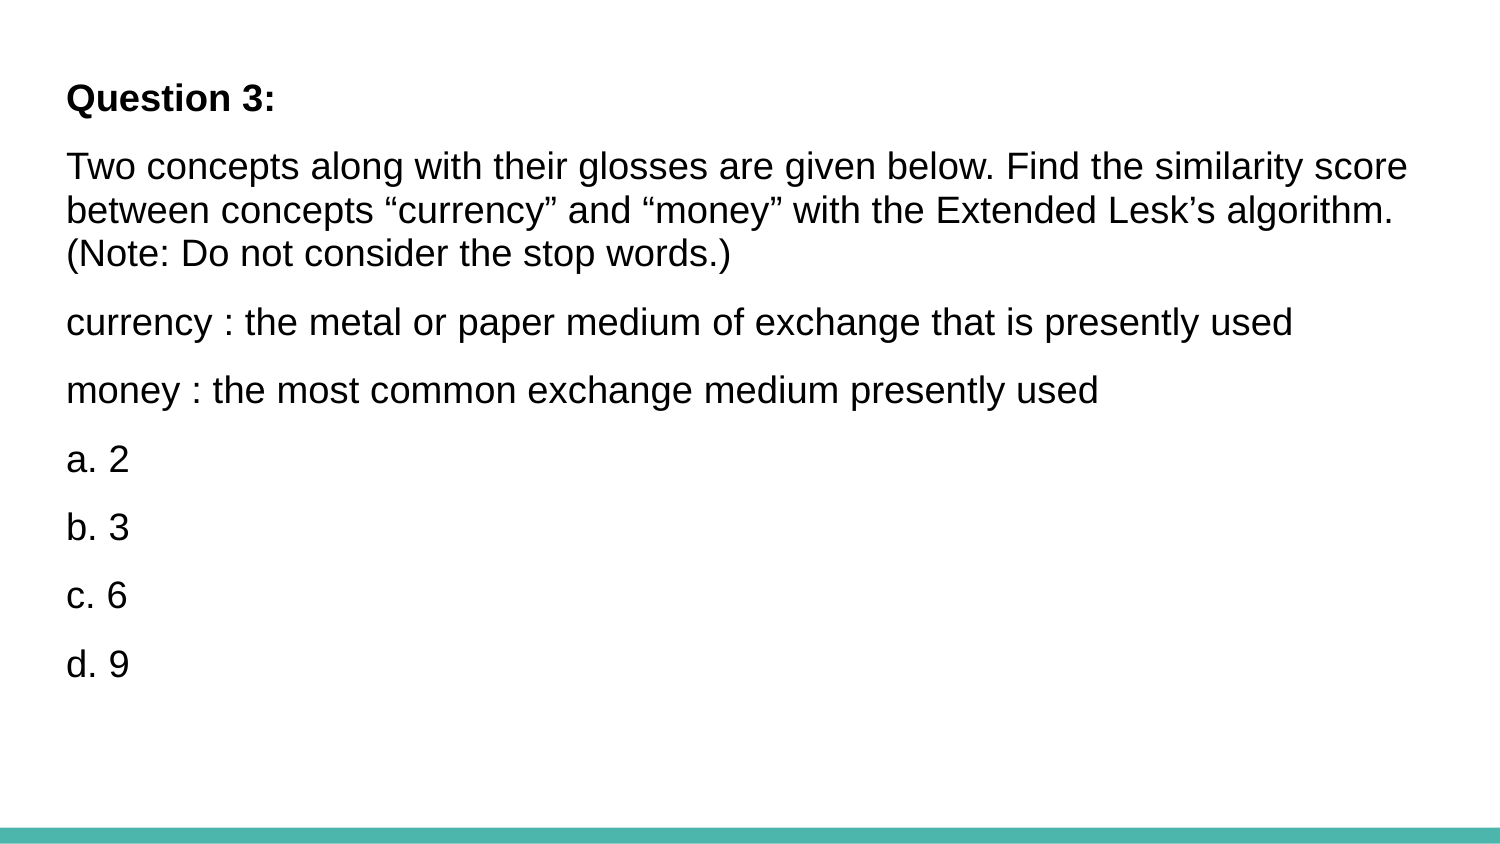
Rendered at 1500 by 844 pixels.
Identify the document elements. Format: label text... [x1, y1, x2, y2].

list Question 3: Two concepts along with their glosses are given below. Find the similarity score between concepts “currency” and “money” with the Extended Lesk’s algorithm. (Note: Do not consider the stop words.) currency : the metal or paper medium of exchange that is presently used money : the most common exchange medium presently used a. 2 b. 3 c. 6 d. 9 [51, 61, 1449, 708]
